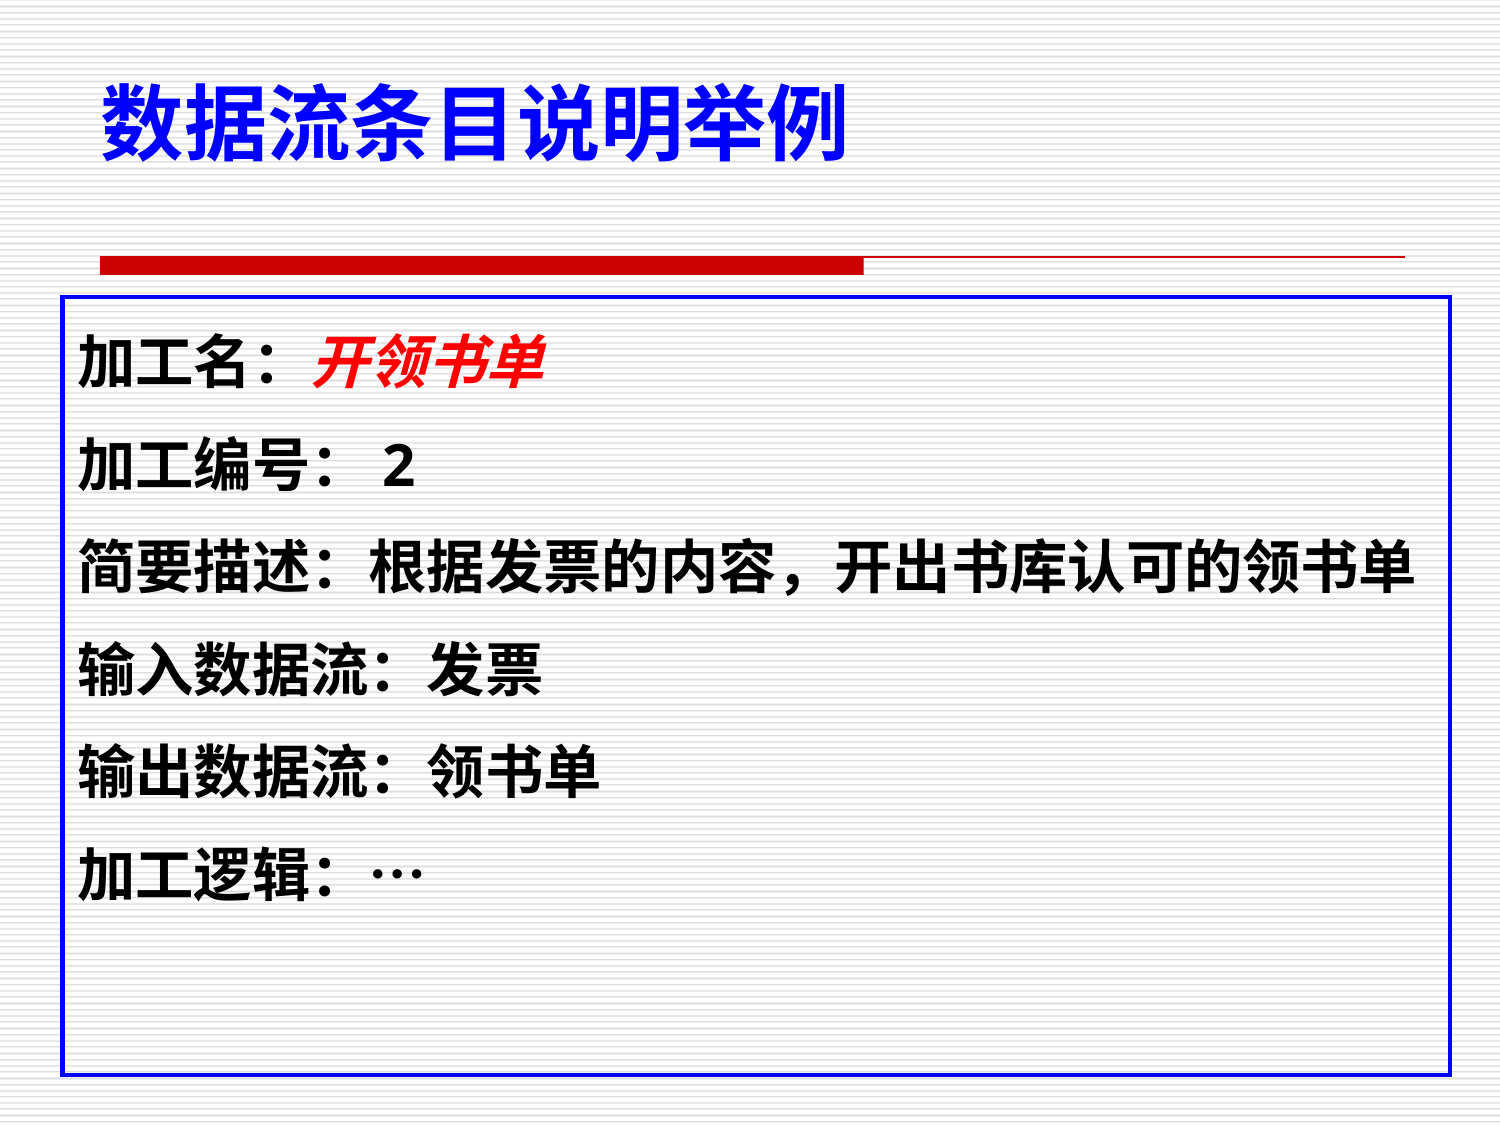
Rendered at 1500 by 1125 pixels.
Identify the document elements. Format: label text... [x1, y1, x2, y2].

text_box 加工名：开领书单 加工编号：2 简要描述：根据发票的内容，开出书库认可的领书单 输入数据流：发票 输出数据流：领书单 加工逻辑：… [62, 296, 1450, 1075]
text_box 数据流条目说明举例 [85, 38, 1449, 204]
picture [0, 0, 1500, 1125]
